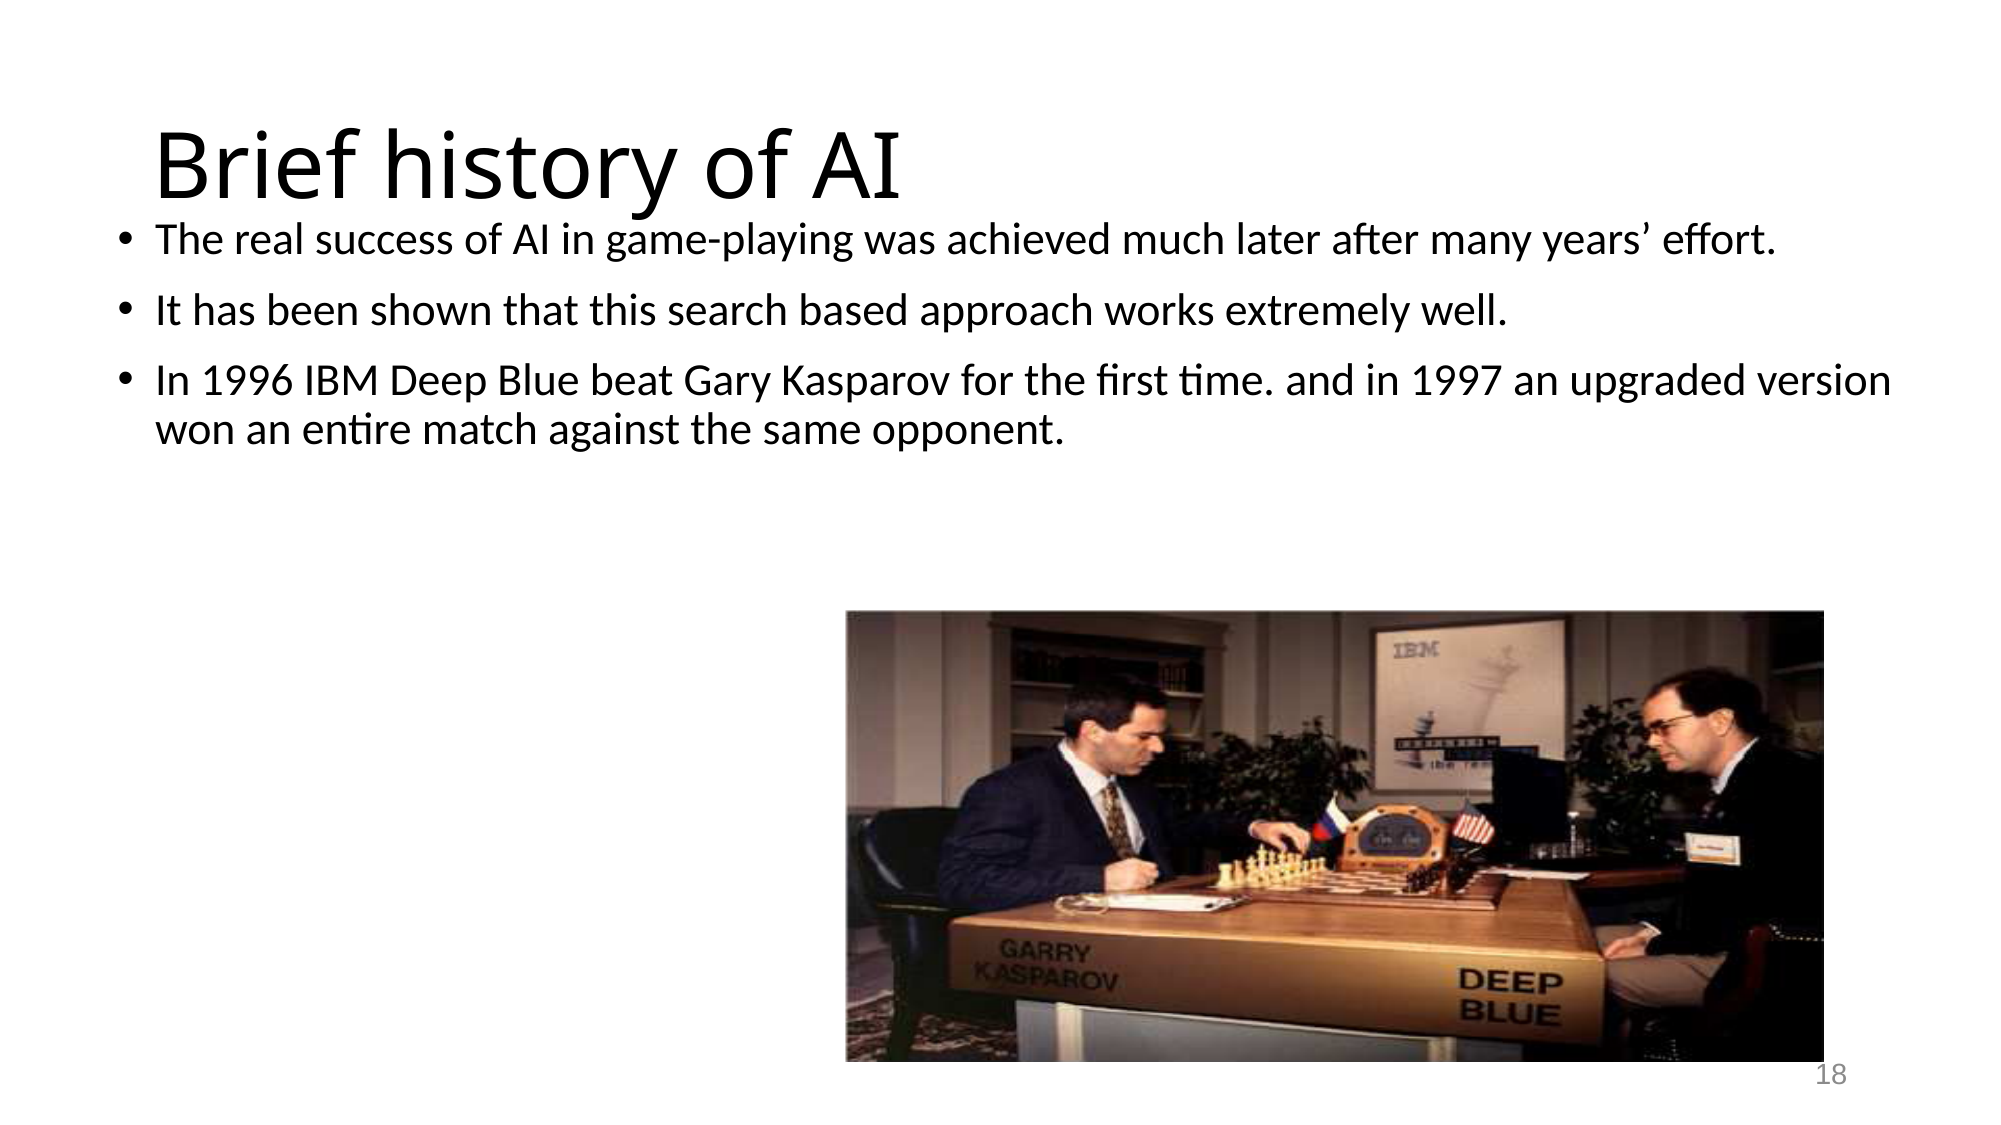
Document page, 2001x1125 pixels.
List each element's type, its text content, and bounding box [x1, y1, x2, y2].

title Brief history of AI [137, 59, 1863, 208]
slide_number 18 [1412, 1047, 1863, 1103]
list The real success of AI in game-playing was achieved much later after many years’ effort. It has been shown that this search based approach works extremely well. In 1996 IBM Deep Blue beat Gary Kasparov for the first time. and in 1997 an upgraded version won an entire match against the same opponent. [102, 208, 1946, 1047]
picture [842, 609, 1824, 1062]
